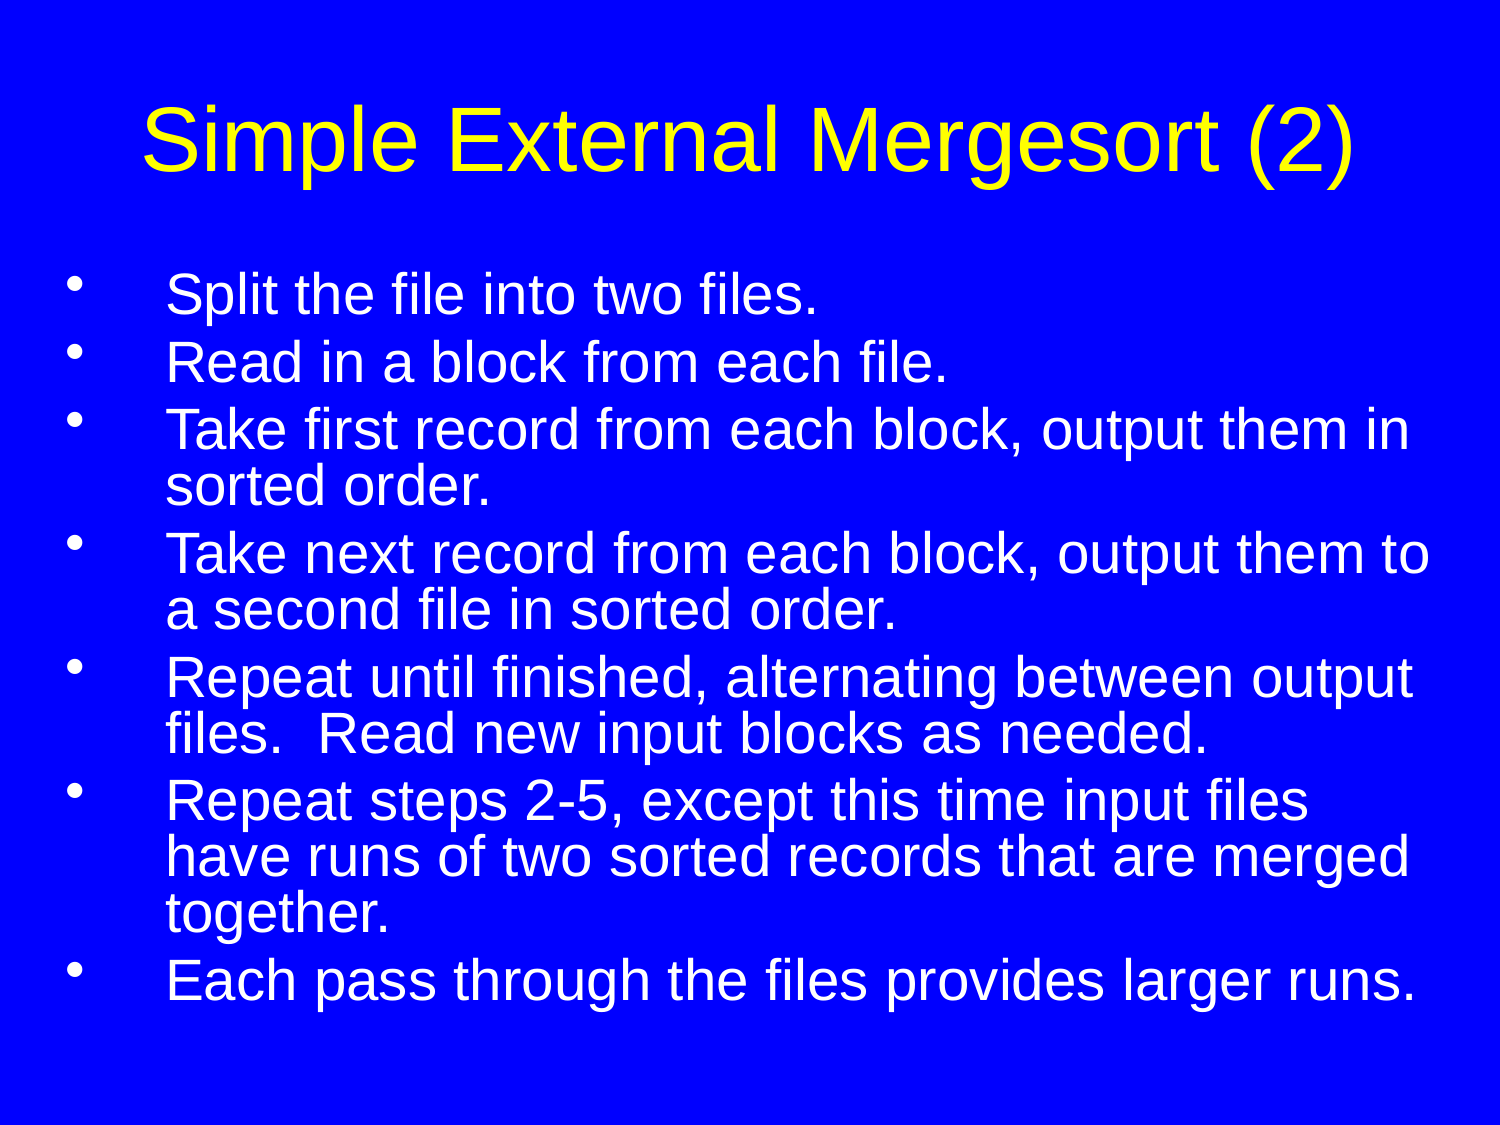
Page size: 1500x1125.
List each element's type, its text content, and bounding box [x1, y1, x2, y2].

title Simple External Mergesort (2) [74, 59, 1425, 210]
list Split the file into two files. Read in a block from each file. Take first record from each block, output them in sorted order. Take next record from each block, output them to a second file in sorted order. Repeat until finished, alternating between output files. Read new input blocks as needed. Repeat steps 2-5, except this time input files have runs of two sorted records that are merged together. Each pass through the files provides larger runs. [50, 262, 1450, 1012]
